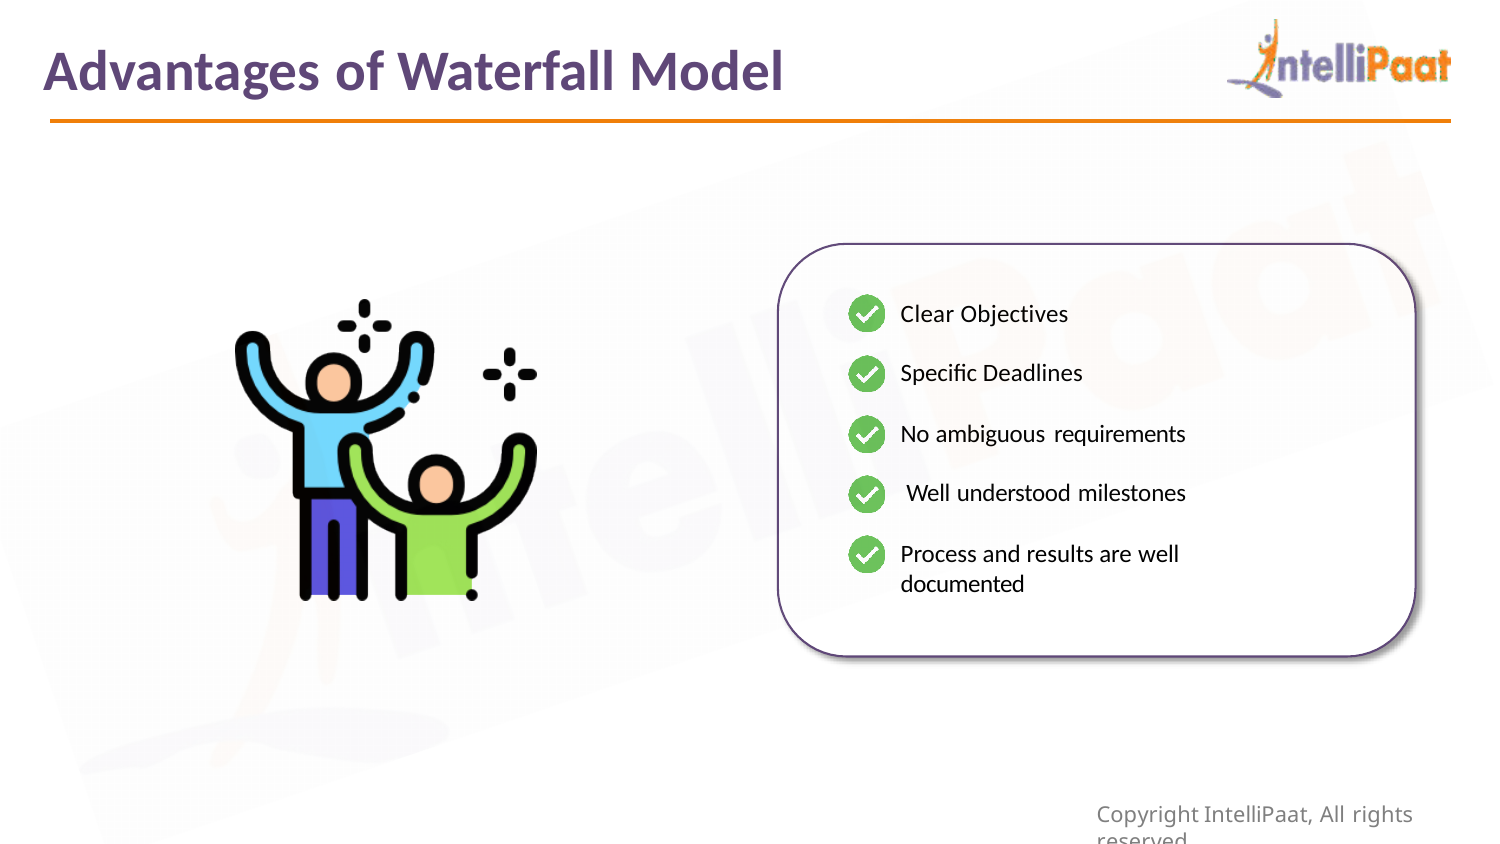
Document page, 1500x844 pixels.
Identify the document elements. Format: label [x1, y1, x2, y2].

text_box [0, 0, 1494, 844]
